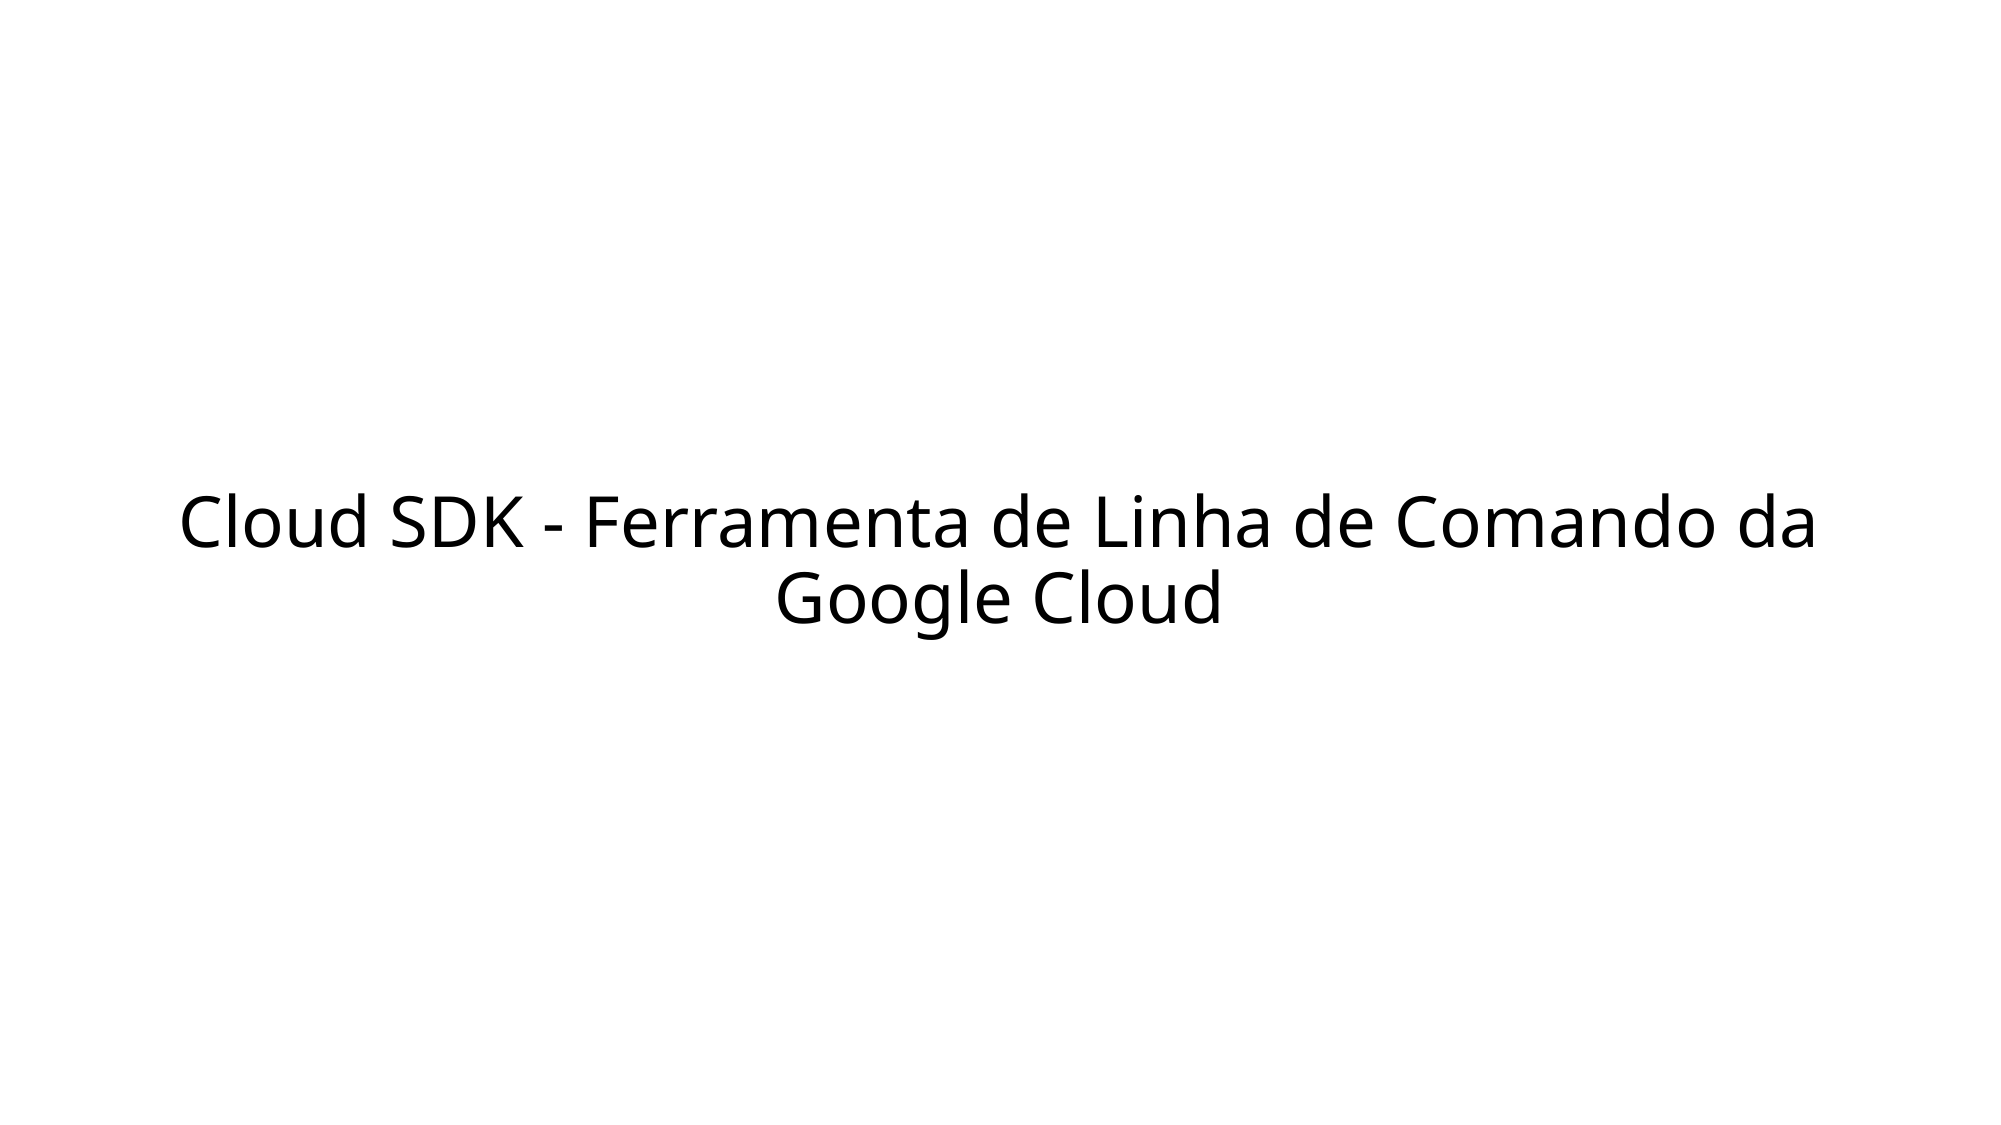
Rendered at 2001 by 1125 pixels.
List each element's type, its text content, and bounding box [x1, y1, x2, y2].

title Cloud SDK - Ferramenta de Linha de Comando da Google Cloud [137, 453, 1863, 672]
